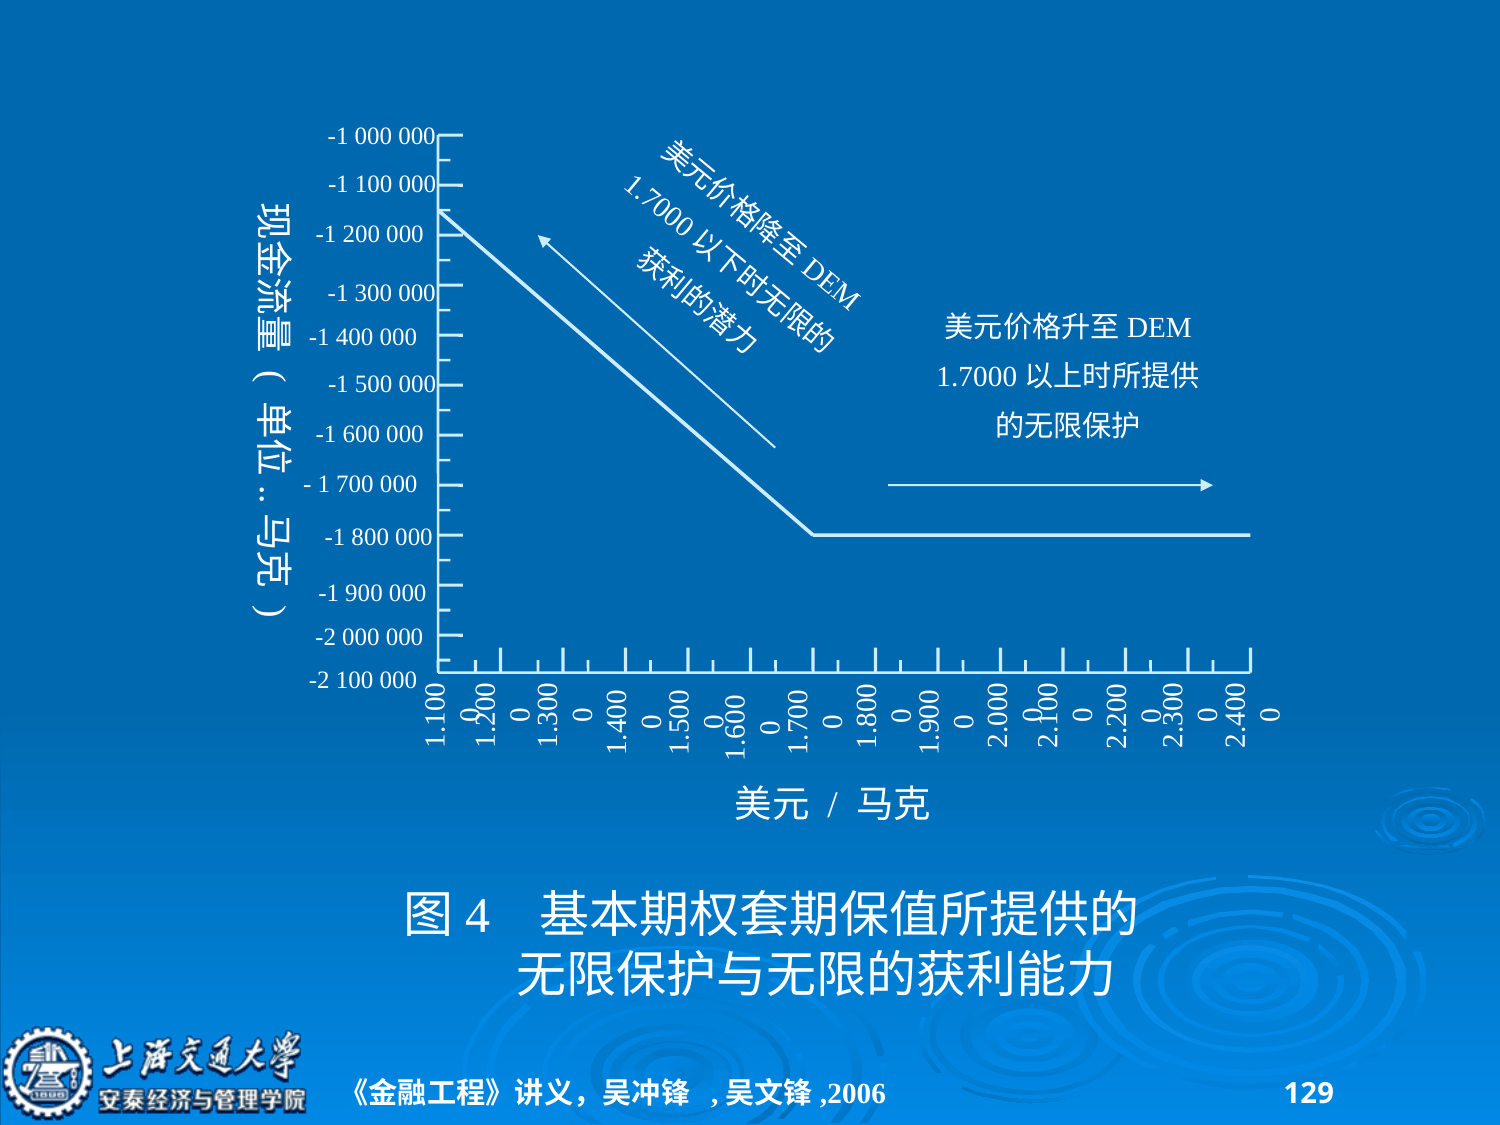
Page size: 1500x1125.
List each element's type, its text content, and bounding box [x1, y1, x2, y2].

picture [0, 1017, 313, 1125]
text_box 图4 基本期权套期保值所提供的 无限保护与无限的获利能力 [388, 874, 1155, 1010]
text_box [237, 112, 1276, 834]
